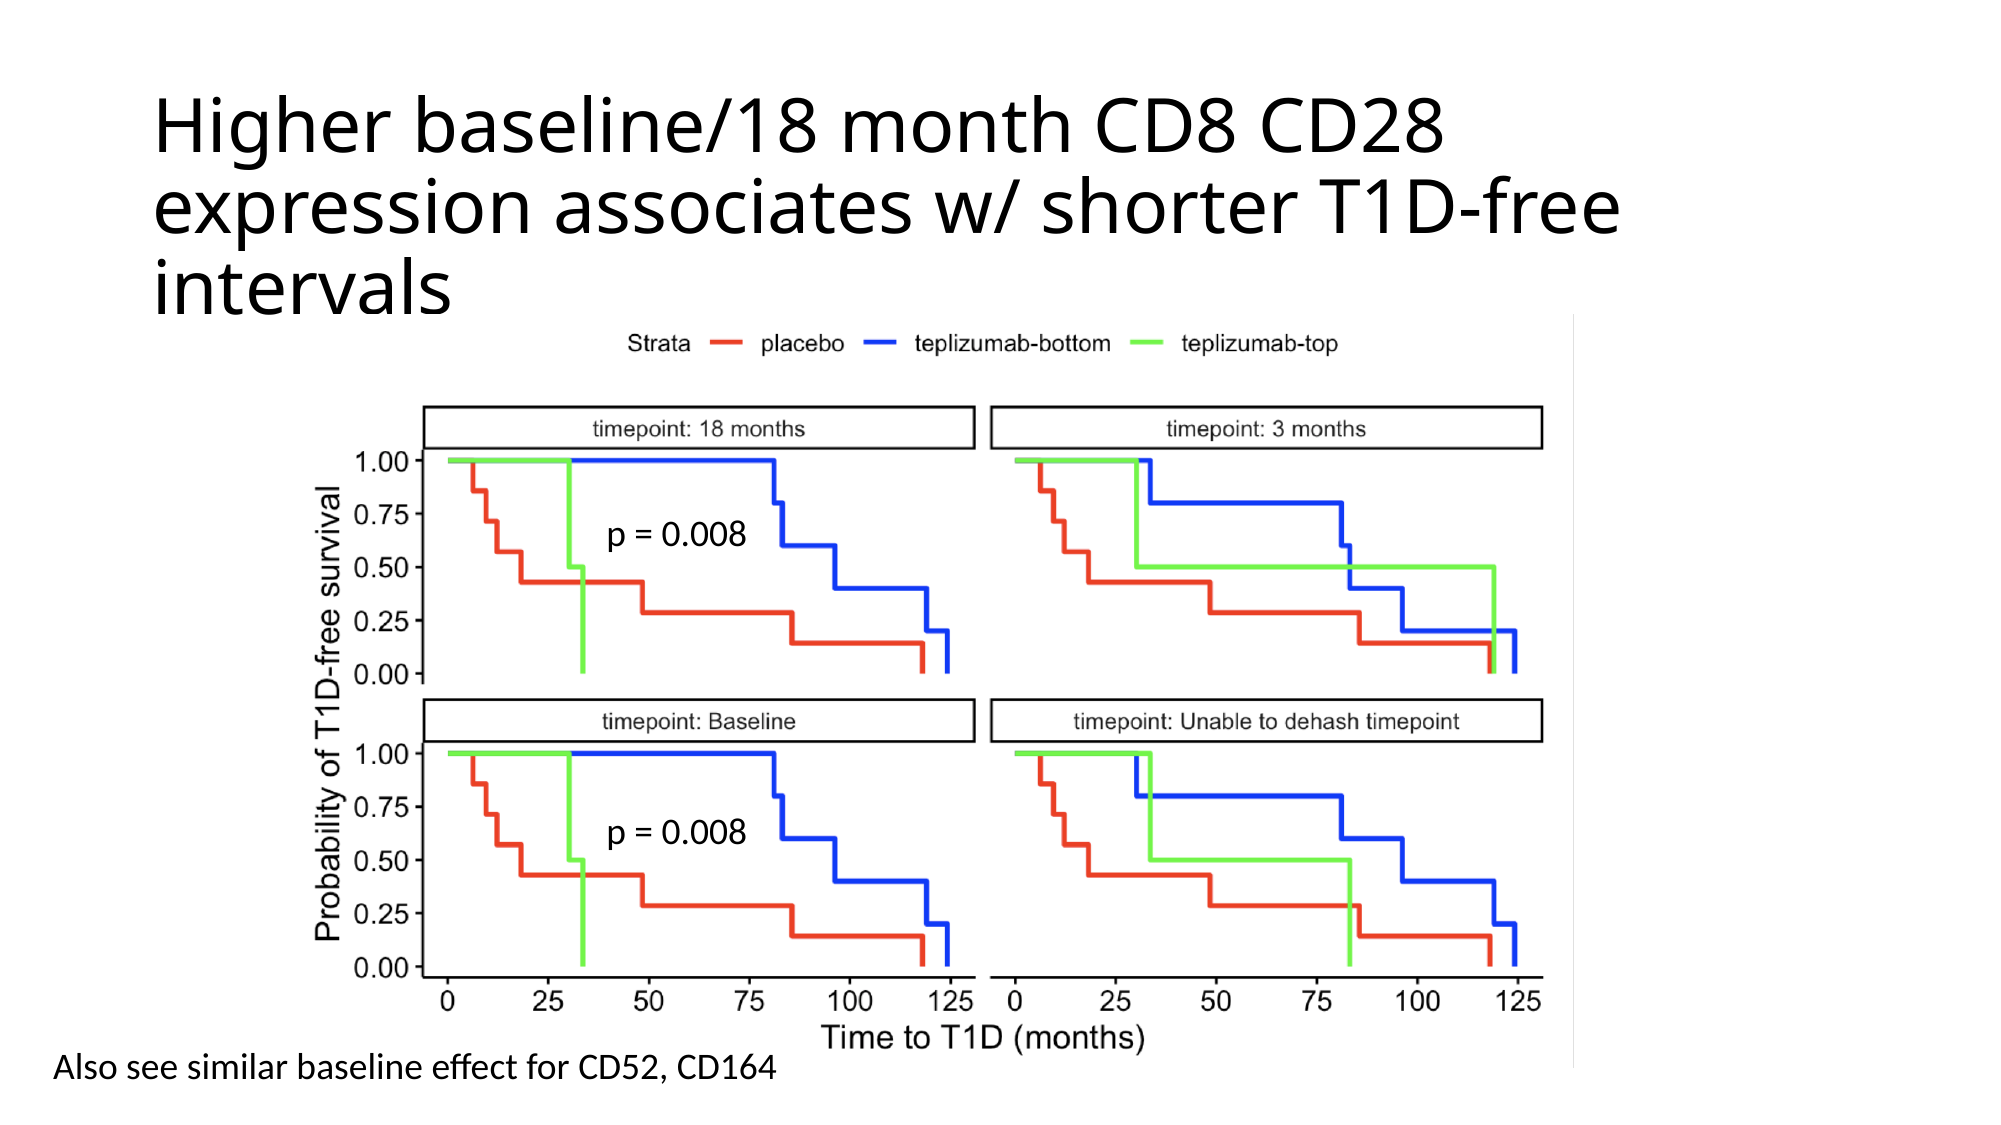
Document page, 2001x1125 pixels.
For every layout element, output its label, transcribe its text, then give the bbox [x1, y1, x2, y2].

picture [298, 314, 1574, 1068]
title Higher baseline/18 month CD8 CD28 expression associates w/ shorter T1D-free intervals [137, 59, 1824, 360]
text_box Also see similar baseline effect for CD52, CD164 [38, 1034, 793, 1095]
